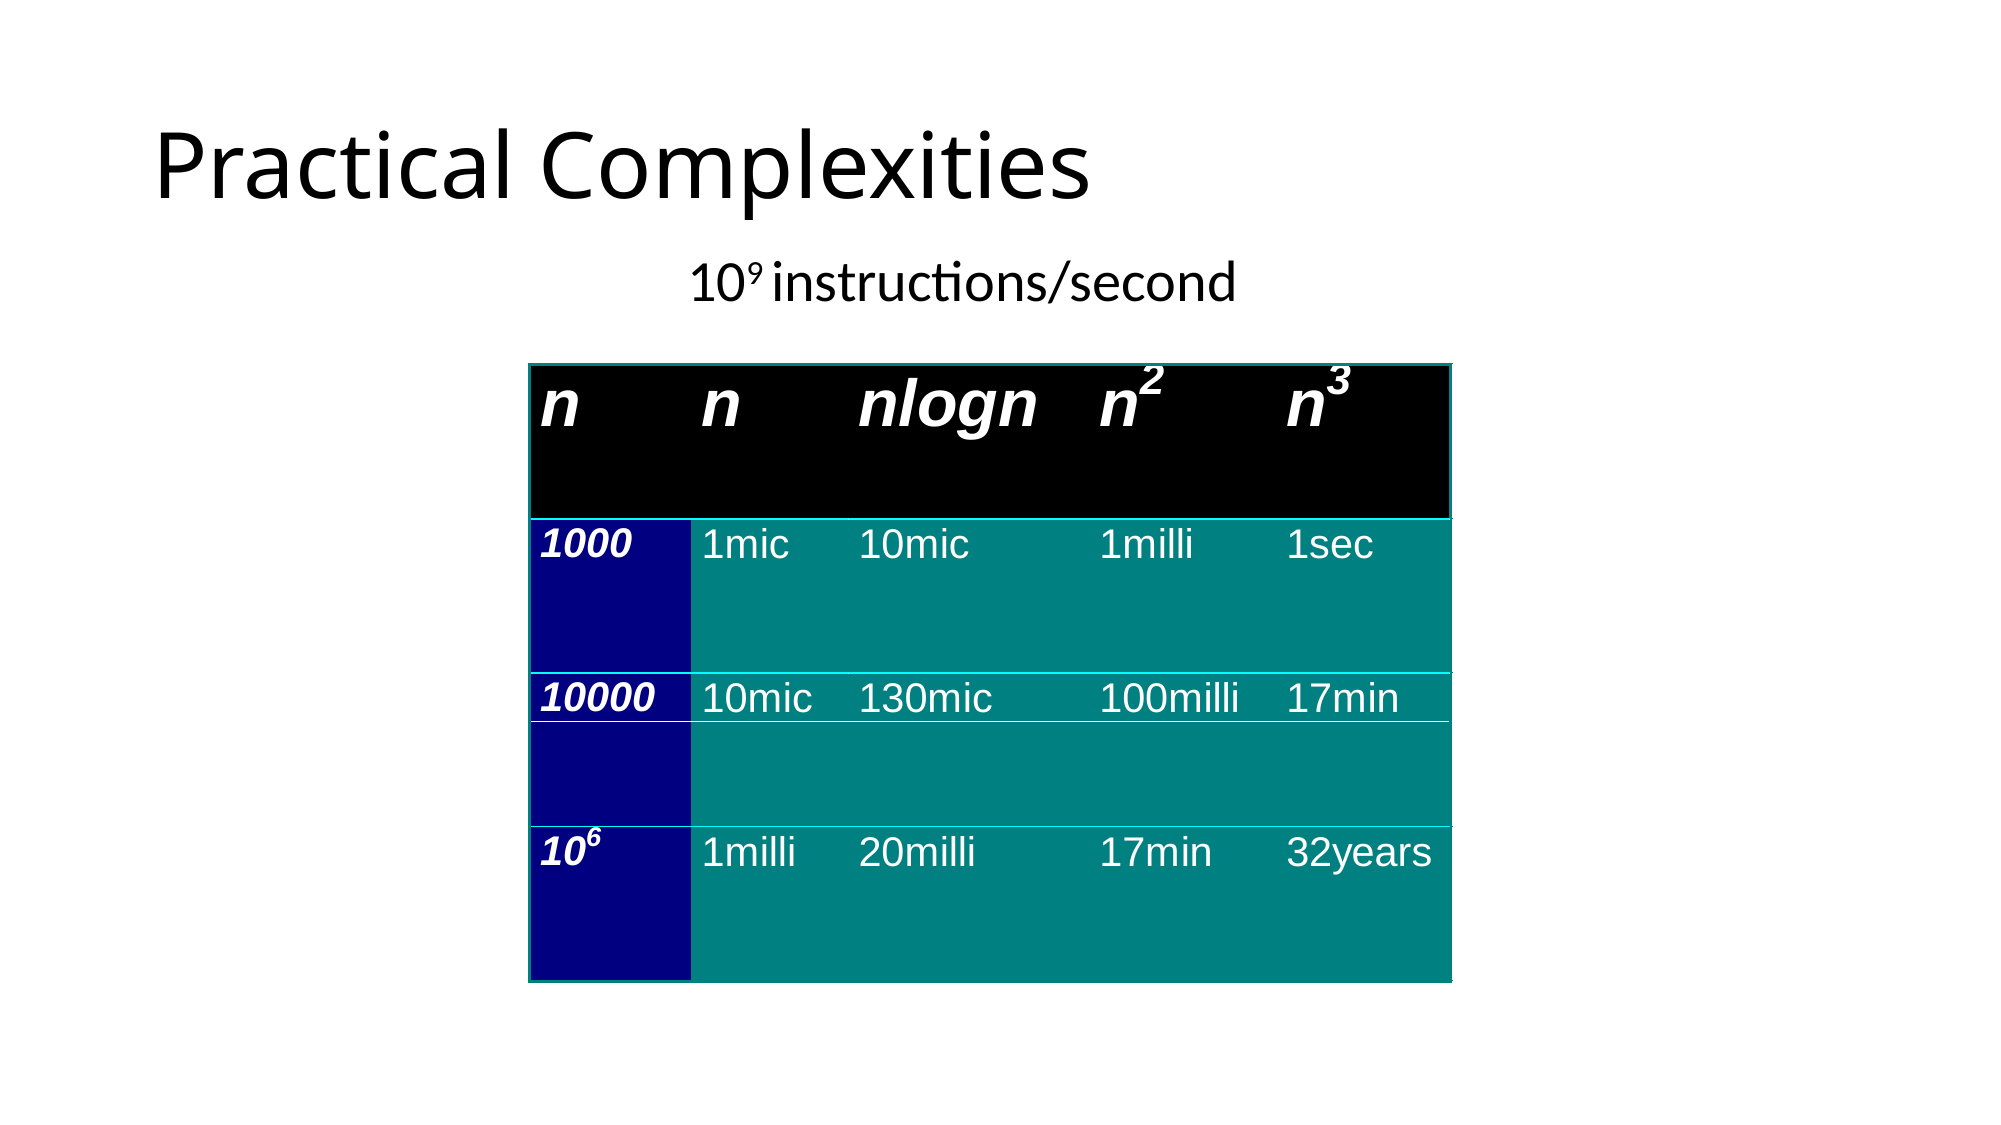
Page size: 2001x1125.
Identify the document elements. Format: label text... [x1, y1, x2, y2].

list 109 instructions/second [324, 243, 1600, 916]
title Practical Complexities [137, 59, 1863, 278]
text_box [512, 362, 1531, 1028]
